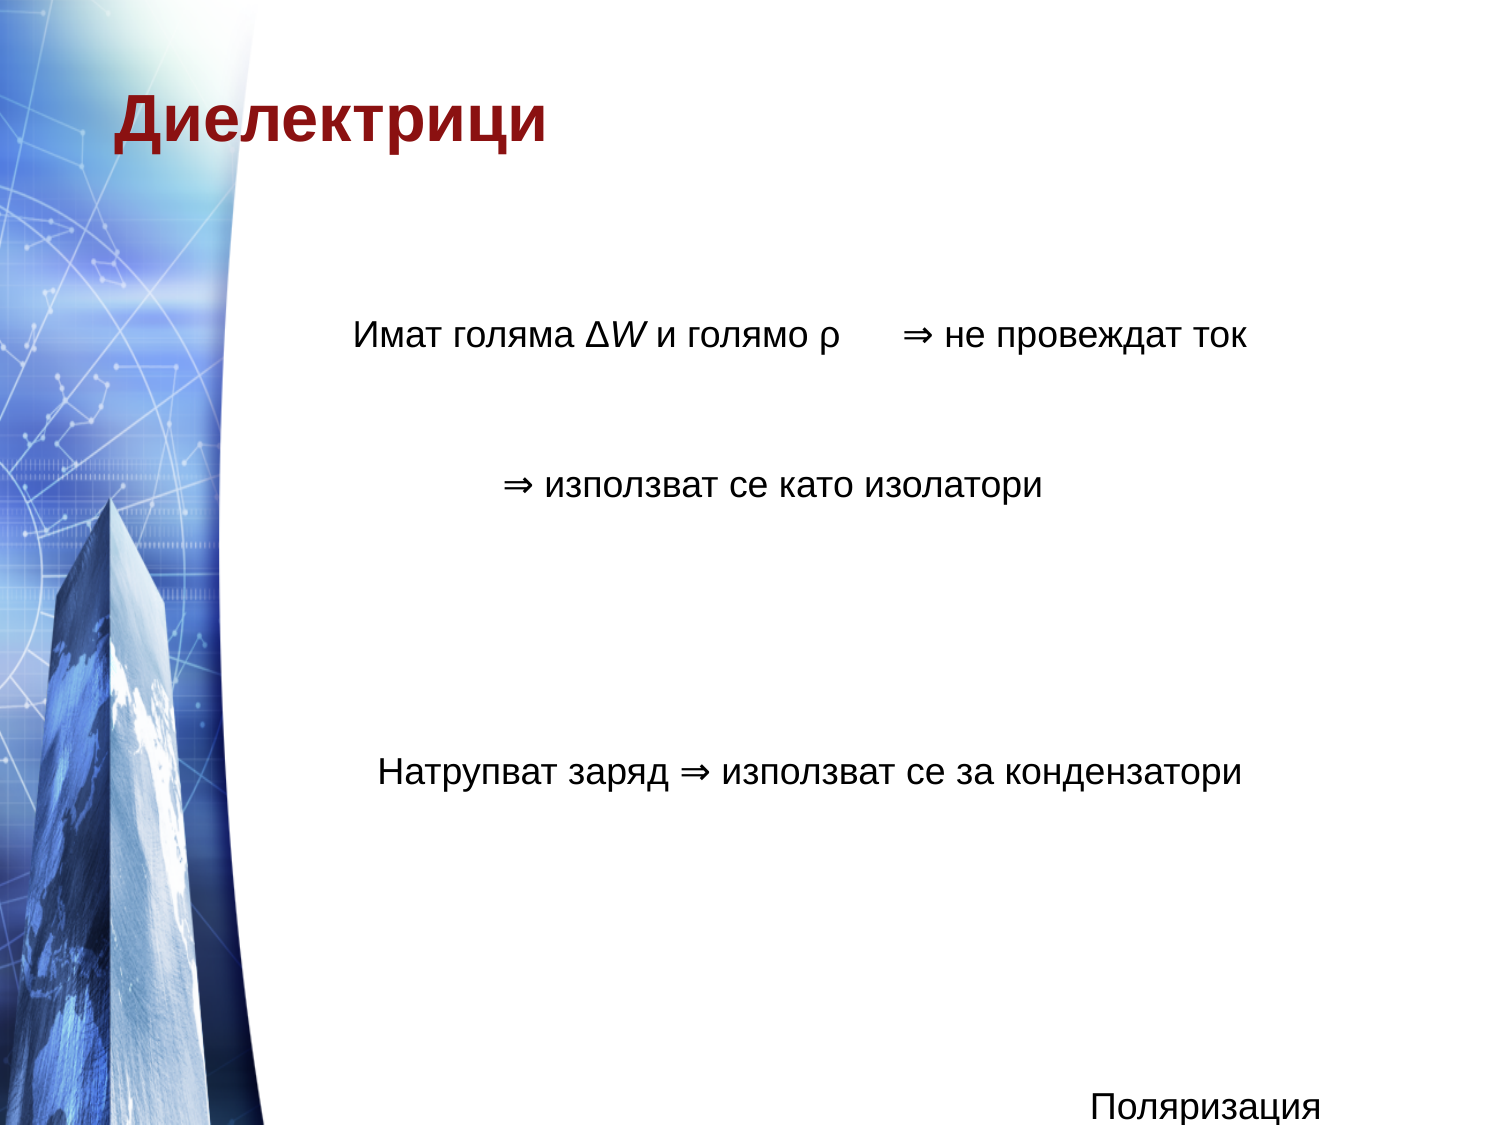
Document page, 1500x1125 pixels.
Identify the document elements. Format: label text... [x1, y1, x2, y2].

footer Поляризация [1074, 1074, 1425, 1116]
text_box ⇒ използват се като изолатори [487, 452, 1075, 513]
text_box ⇒ не провеждат ток [887, 302, 1313, 363]
picture [0, 0, 300, 1125]
text_box Натрупват заряд ⇒ използват се за кондензатори [362, 739, 1438, 800]
text_box Имат голяма ΔW и голямо ρ [337, 302, 887, 363]
title Диелектрици [99, 75, 1263, 155]
